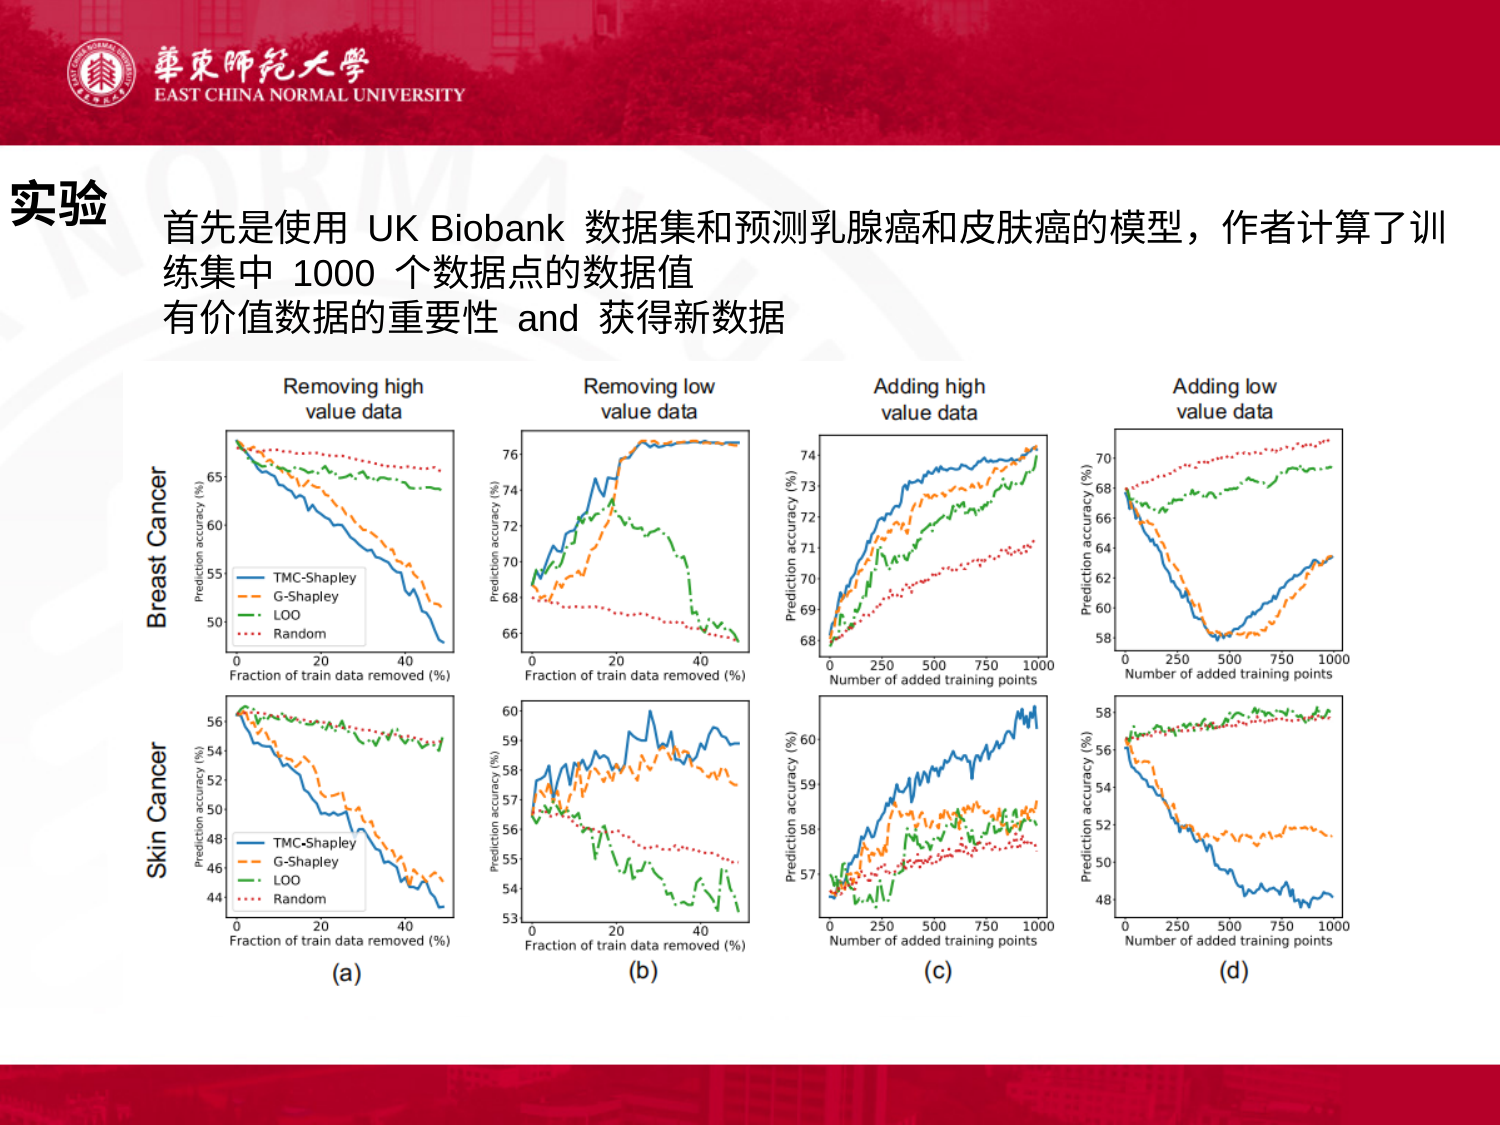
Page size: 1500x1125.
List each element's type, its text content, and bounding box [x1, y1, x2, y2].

title 实验 [0, 137, 1345, 268]
text_box 首先是使用 UK Biobank 数据集和预测乳腺癌和皮肤癌的模型，作者计算了训练集中 1000 个数据点的数据值 有价值数据的重要性 and 获得新数据 [147, 196, 1469, 347]
picture [0, 0, 1500, 1125]
